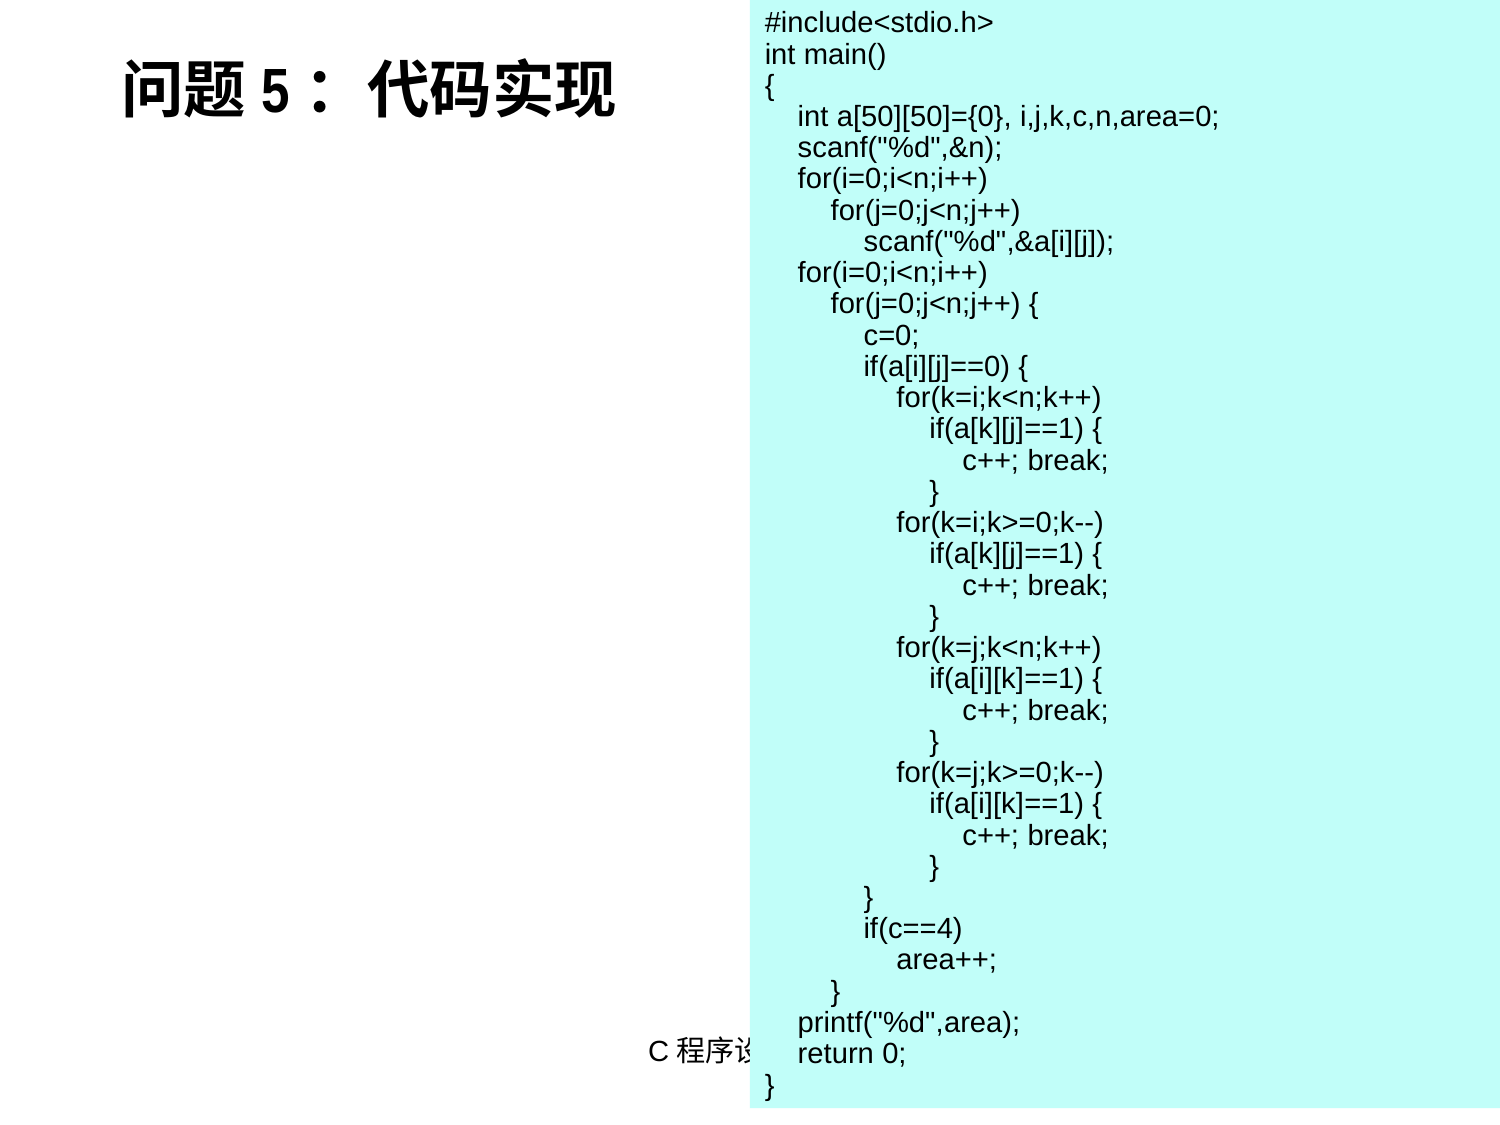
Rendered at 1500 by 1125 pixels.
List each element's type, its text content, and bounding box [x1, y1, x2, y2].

text_box #include<stdio.h> int main() { int a[50][50]={0}, i,j,k,c,n,area=0; scanf("%d",&n); for(i=0;i<n;i++) for(j=0;j<n;j++) scanf("%d",&a[i][j]); for(i=0;i<n;i++) for(j=0;j<n;j++) { c=0; if(a[i][j]==0) { for(k=i;k<n;k++) if(a[k][j]==1) { c++; break; } for(k=i;k>=0;k--) if(a[k][j]==1) { c++; break; } for(k=j;k<n;k++) if(a[i][k]==1) { c++; break; } for(k=j;k>=0;k--) if(a[i][k]==1) { c++; break; } } if(c==4) area++; } printf("%d",area); return 0; } [749, 0, 1500, 1109]
title 问题5：代码实现 [105, 25, 749, 164]
footer C程序设计基础 [512, 1024, 749, 1103]
